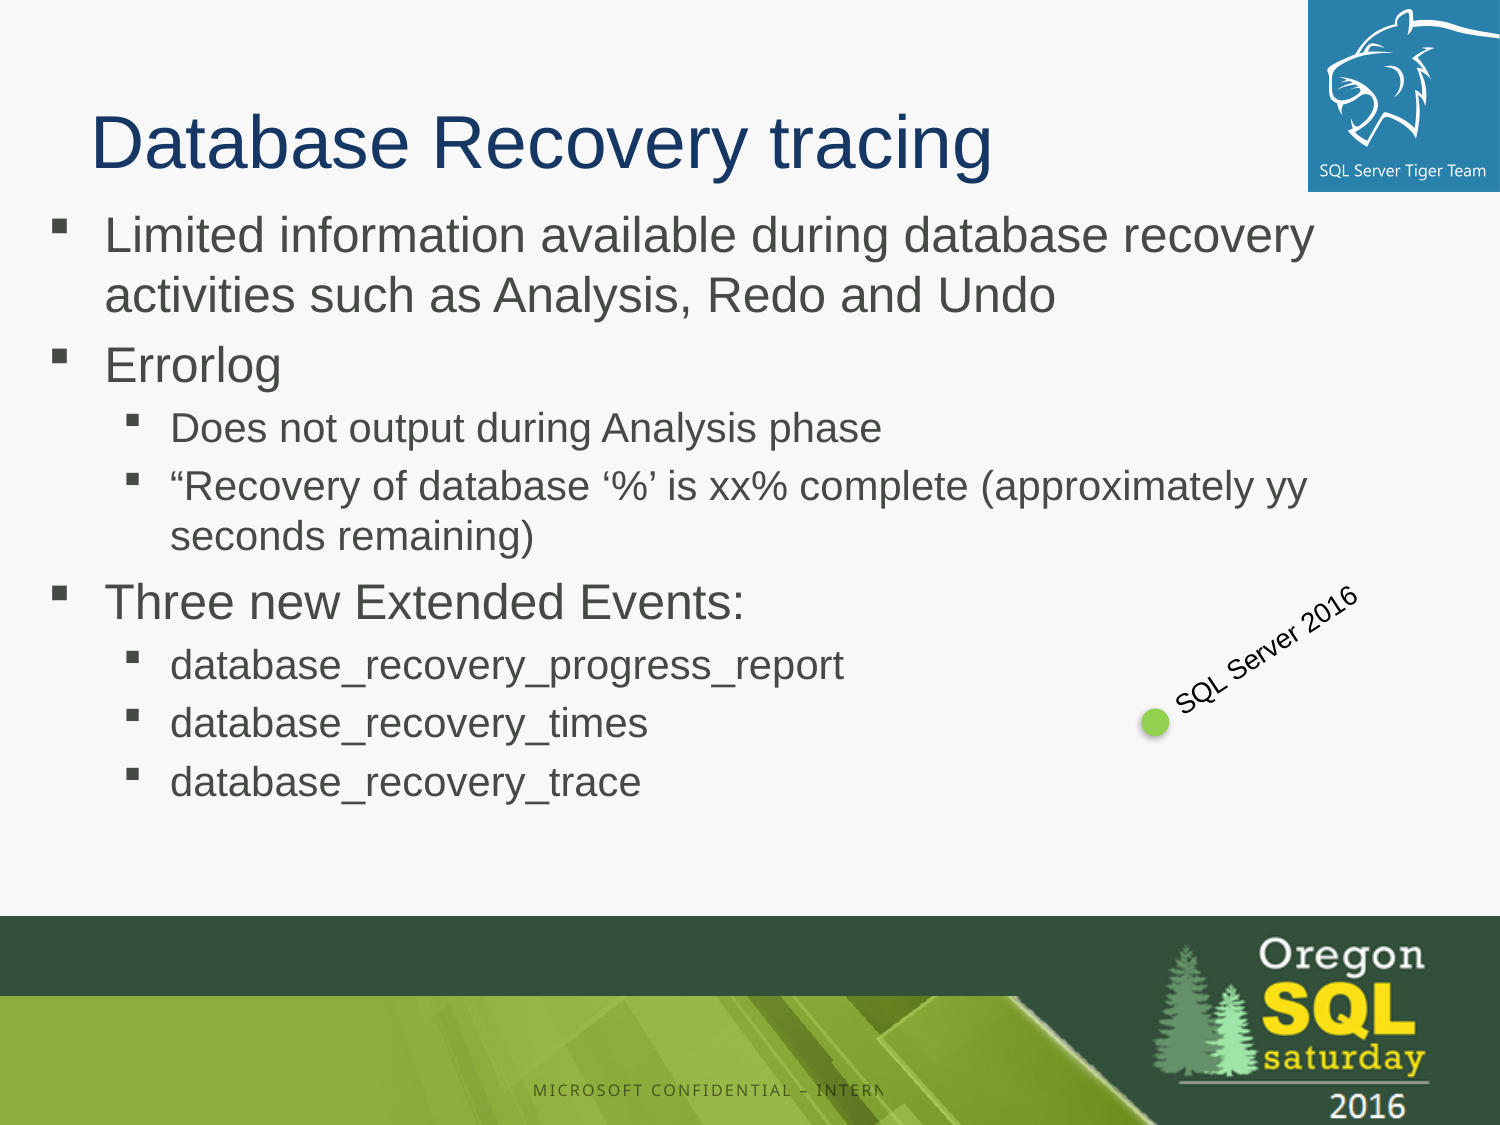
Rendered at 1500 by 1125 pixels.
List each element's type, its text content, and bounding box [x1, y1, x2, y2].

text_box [1122, 634, 1392, 681]
list Limited information available during database recovery activities such as Analysis, Redo and Undo Errorlog Does not output during Analysis phase “Recovery of database ‘%’ is xx% complete (approximately yy seconds remaining) Three new Extended Events: database_recovery_progress_report database_recovery_times database_recovery_trace [33, 195, 1467, 952]
title Database Recovery tracing [75, 45, 1425, 233]
picture [1308, 0, 1500, 192]
picture [0, 916, 1500, 1125]
